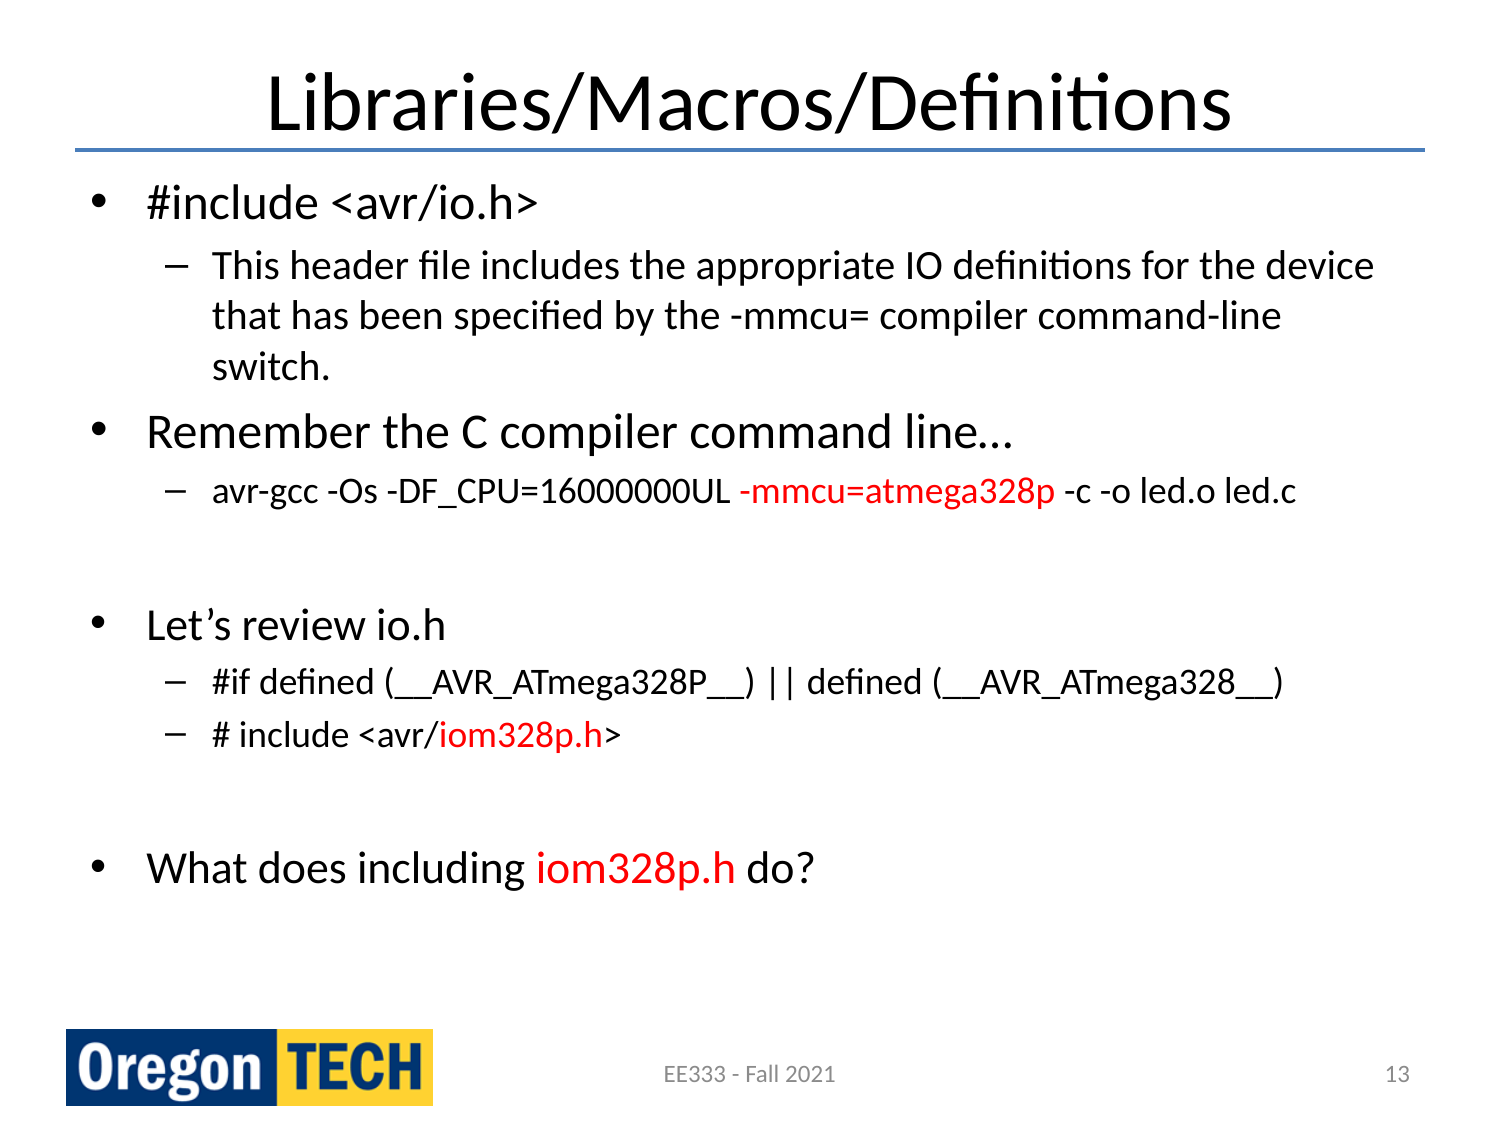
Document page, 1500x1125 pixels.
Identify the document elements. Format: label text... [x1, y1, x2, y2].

picture [66, 1029, 433, 1106]
list #include <avr/io.h> This header file includes the appropriate IO definitions for the device that has been specified by the -mmcu= compiler command-line switch. Remember the C compiler command line… avr-gcc -Os -DF_CPU=16000000UL -mmcu=atmega328p -c -o led.o led.c Let’s review io.h #if defined (__AVR_ATmega328P__) || defined (__AVR_ATmega328__) # include <avr/iom328p.h> What does including iom328p.h do? [75, 162, 1425, 1005]
title Libraries/Macros/Definitions [75, 45, 1425, 150]
footer EE333 - Fall 2021 [512, 1042, 988, 1103]
slide_number 13 [1074, 1042, 1425, 1103]
